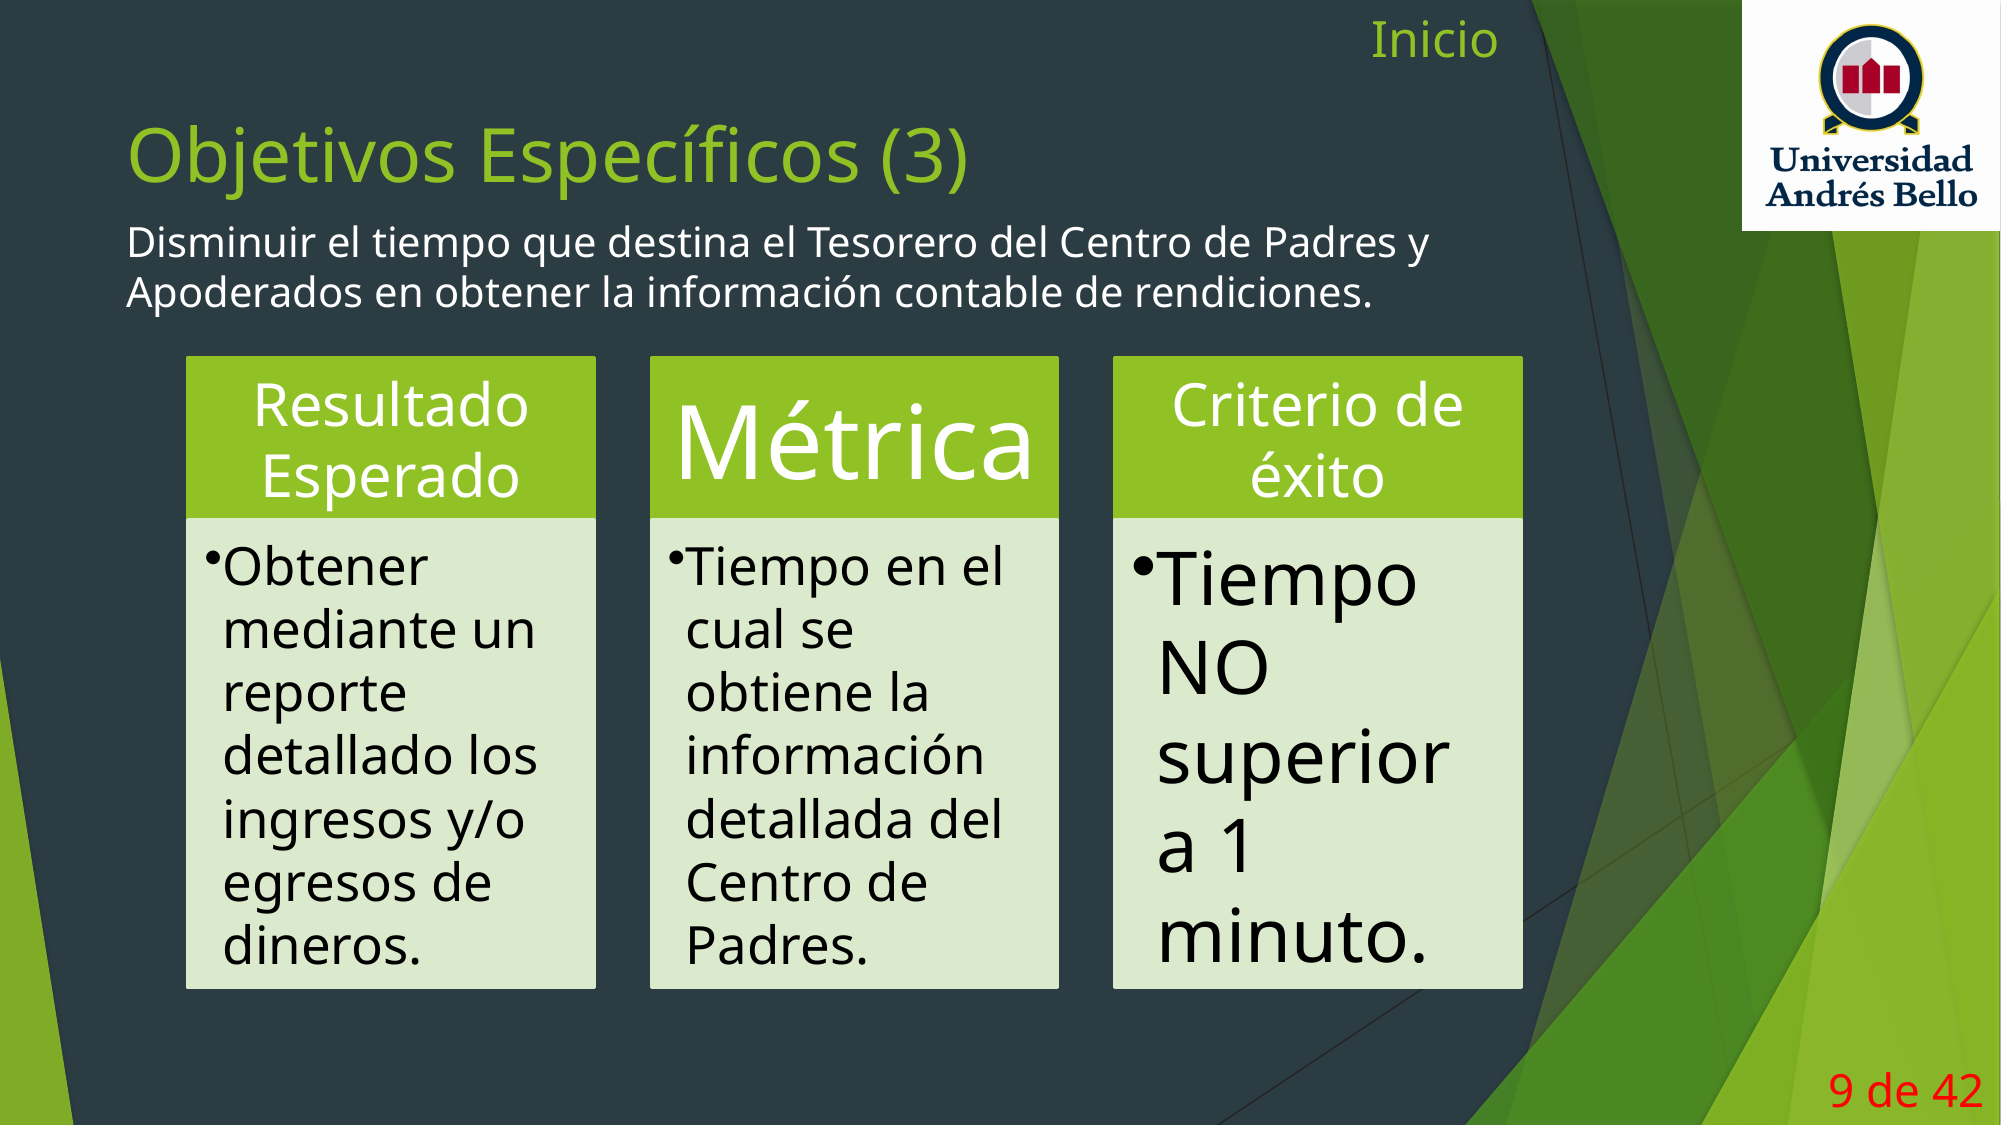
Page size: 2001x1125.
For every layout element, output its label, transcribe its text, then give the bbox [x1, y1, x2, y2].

list Disminuir el tiempo que destina el Tesorero del Centro de Padres y Apoderados en obtener la información contable de rendiciones. [111, 208, 1522, 353]
text_box Inicio [1356, 0, 1533, 75]
slide_number 9 de 42 [1742, 1063, 2000, 1124]
picture [1742, 0, 2000, 231]
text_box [187, 227, 1522, 1118]
title Objetivos Específicos (3) [111, 99, 1522, 208]
